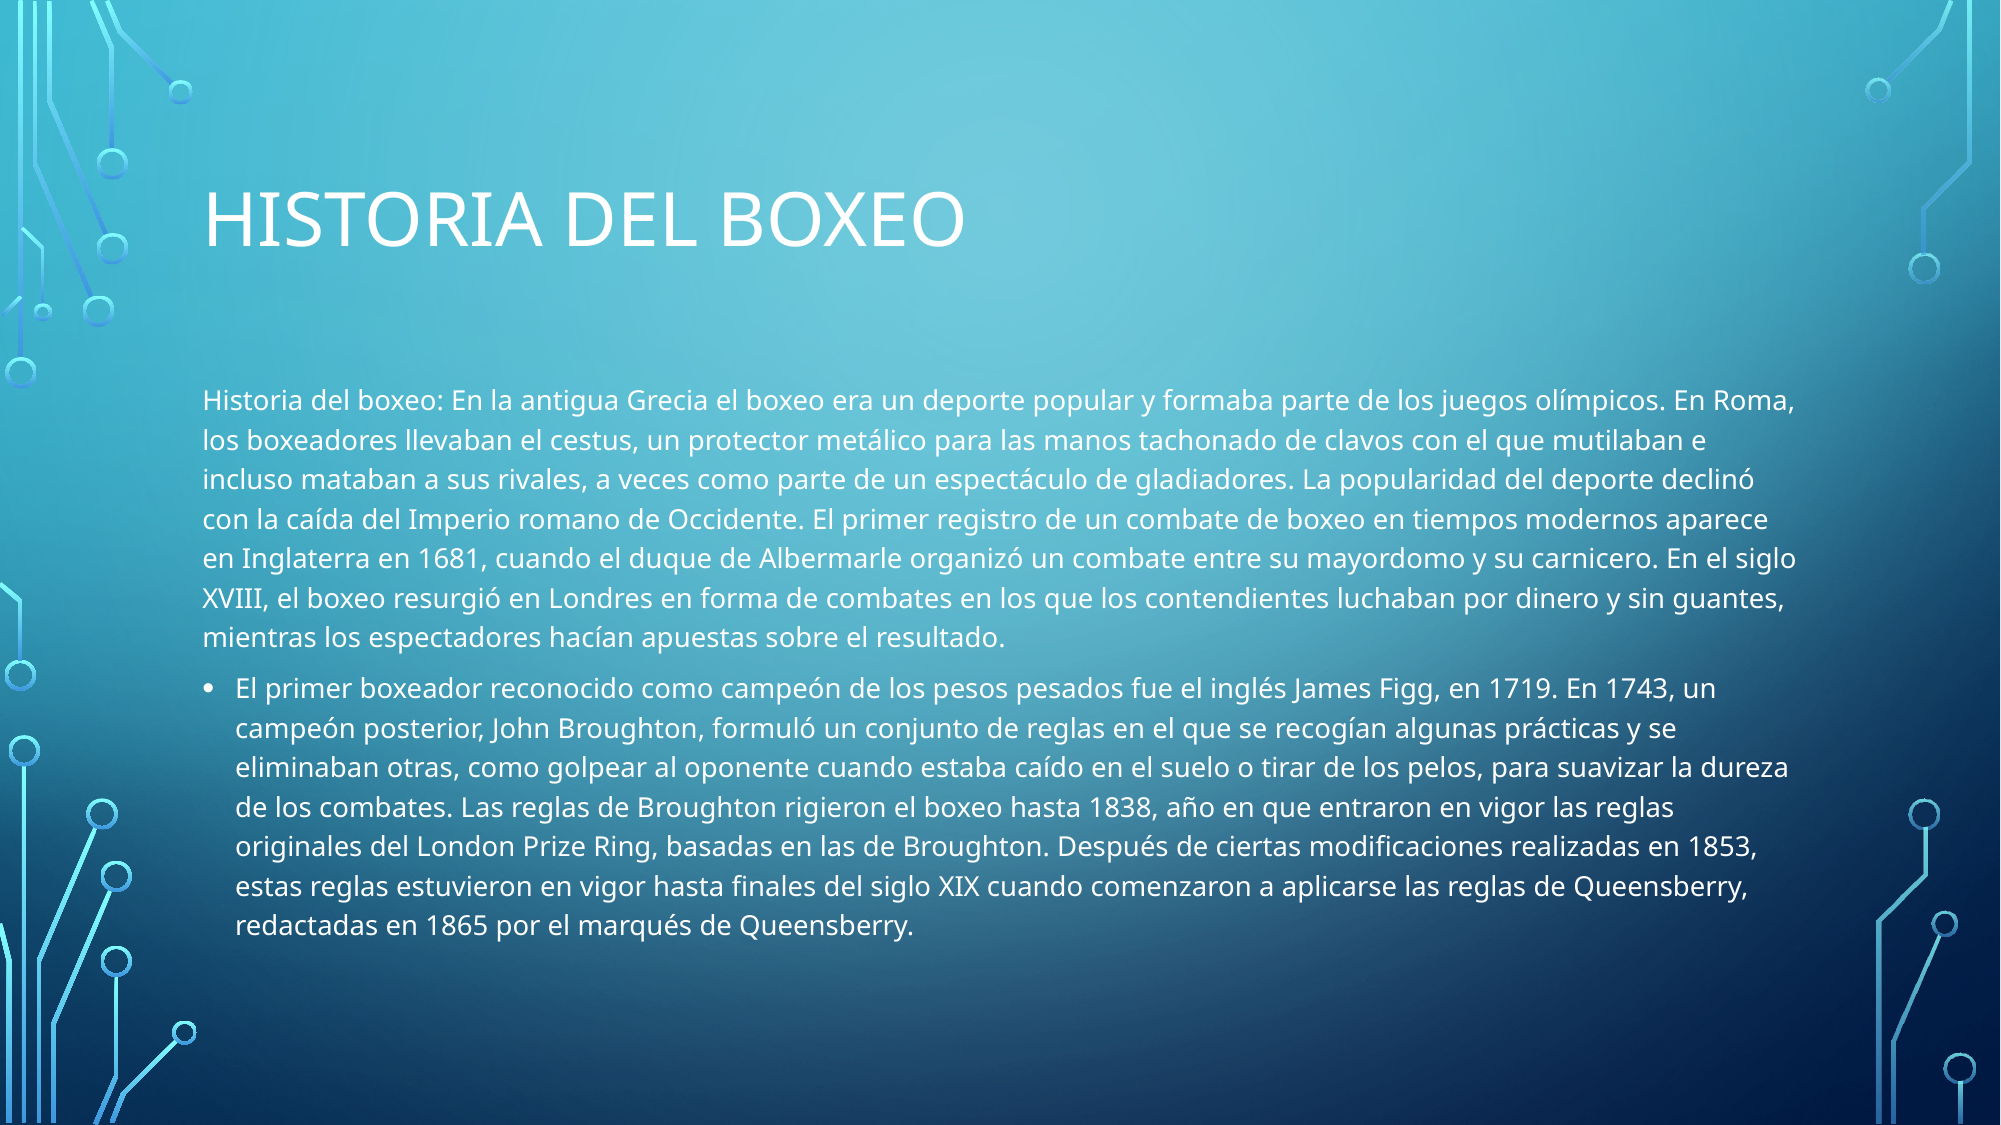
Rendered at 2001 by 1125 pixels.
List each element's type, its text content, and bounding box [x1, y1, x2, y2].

title Historia del boxeo [187, 101, 1813, 344]
list Historia del boxeo: En la antigua Grecia el boxeo era un deporte popular y formaba parte de los juegos olímpicos. En Roma, los boxeadores llevaban el cestus, un protector metálico para las manos tachonado de clavos con el que mutilaban e incluso mataban a sus rivales, a veces como parte de un espectáculo de gladiadores. La popularidad del deporte declinó con la caída del Imperio romano de Occidente. El primer registro de un combate de boxeo en tiempos modernos aparece en Inglaterra en 1681, cuando el duque de Albermarle organizó un combate entre su mayordomo y su carnicero. En el siglo XVIII, el boxeo resurgió en Londres en forma de combates en los que los contendientes luchaban por dinero y sin guantes, mientras los espectadores hacían apuestas sobre el resultado. El primer boxeador reconocido como campeón de los pesos pesados fue el inglés James Figg, en 1719. En 1743, un campeón posterior, John Broughton, formuló un conjunto de reglas en el que se recogían algunas prácticas y se eliminaban otras, como golpear al oponente cuando estaba caído en el suelo o tirar de los pelos, para suavizar la dureza de los combates. Las reglas de Broughton rigieron el boxeo hasta 1838, año en que entraron en vigor las reglas originales del London Prize Ring, basadas en las de Broughton. Después de ciertas modificaciones realizadas en 1853, estas reglas estuvieron en vigor hasta finales del siglo XIX cuando comenzaron a aplicarse las reglas de Queensberry, redactadas en 1865 por el marqués de Queensberry. [187, 369, 1813, 950]
